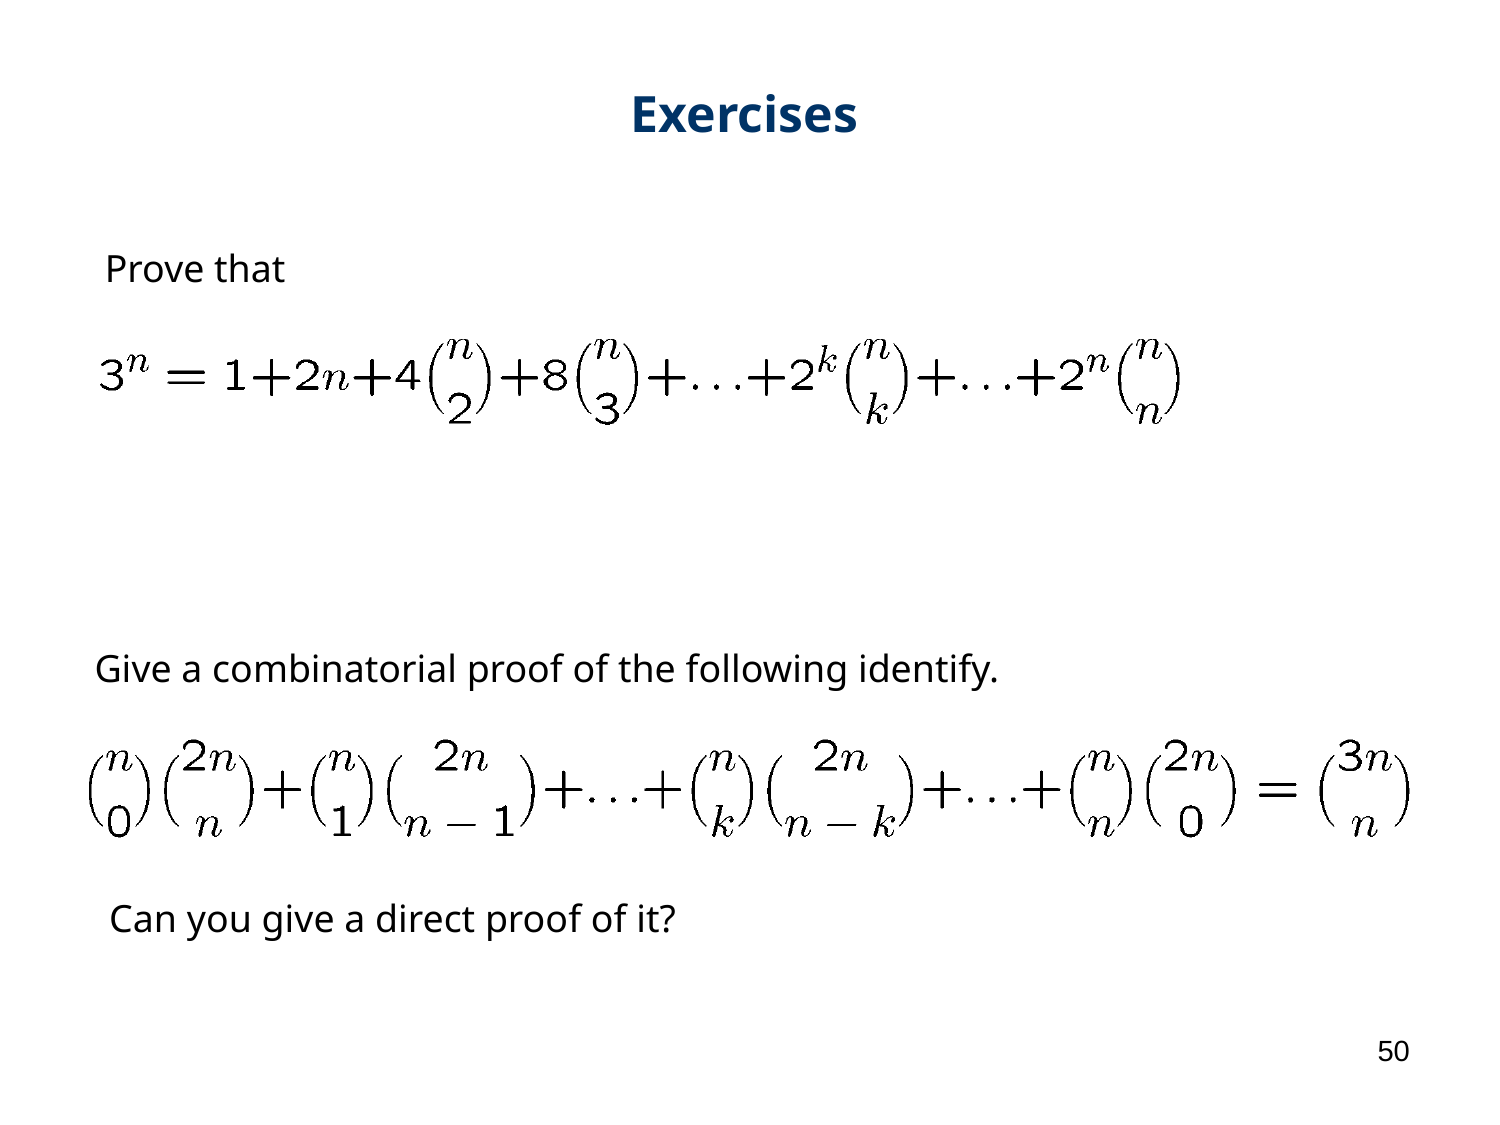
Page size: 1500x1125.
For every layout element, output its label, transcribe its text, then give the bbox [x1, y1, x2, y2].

picture [87, 737, 1410, 838]
picture [99, 337, 1180, 426]
text_box Give a combinatorial proof of the following identify. [79, 637, 1015, 698]
text_box Prove that [90, 237, 301, 298]
text_box Can you give a direct proof of it? [94, 887, 692, 948]
slide_number 50 [1074, 1024, 1425, 1103]
text_box Exercises [615, 74, 873, 150]
